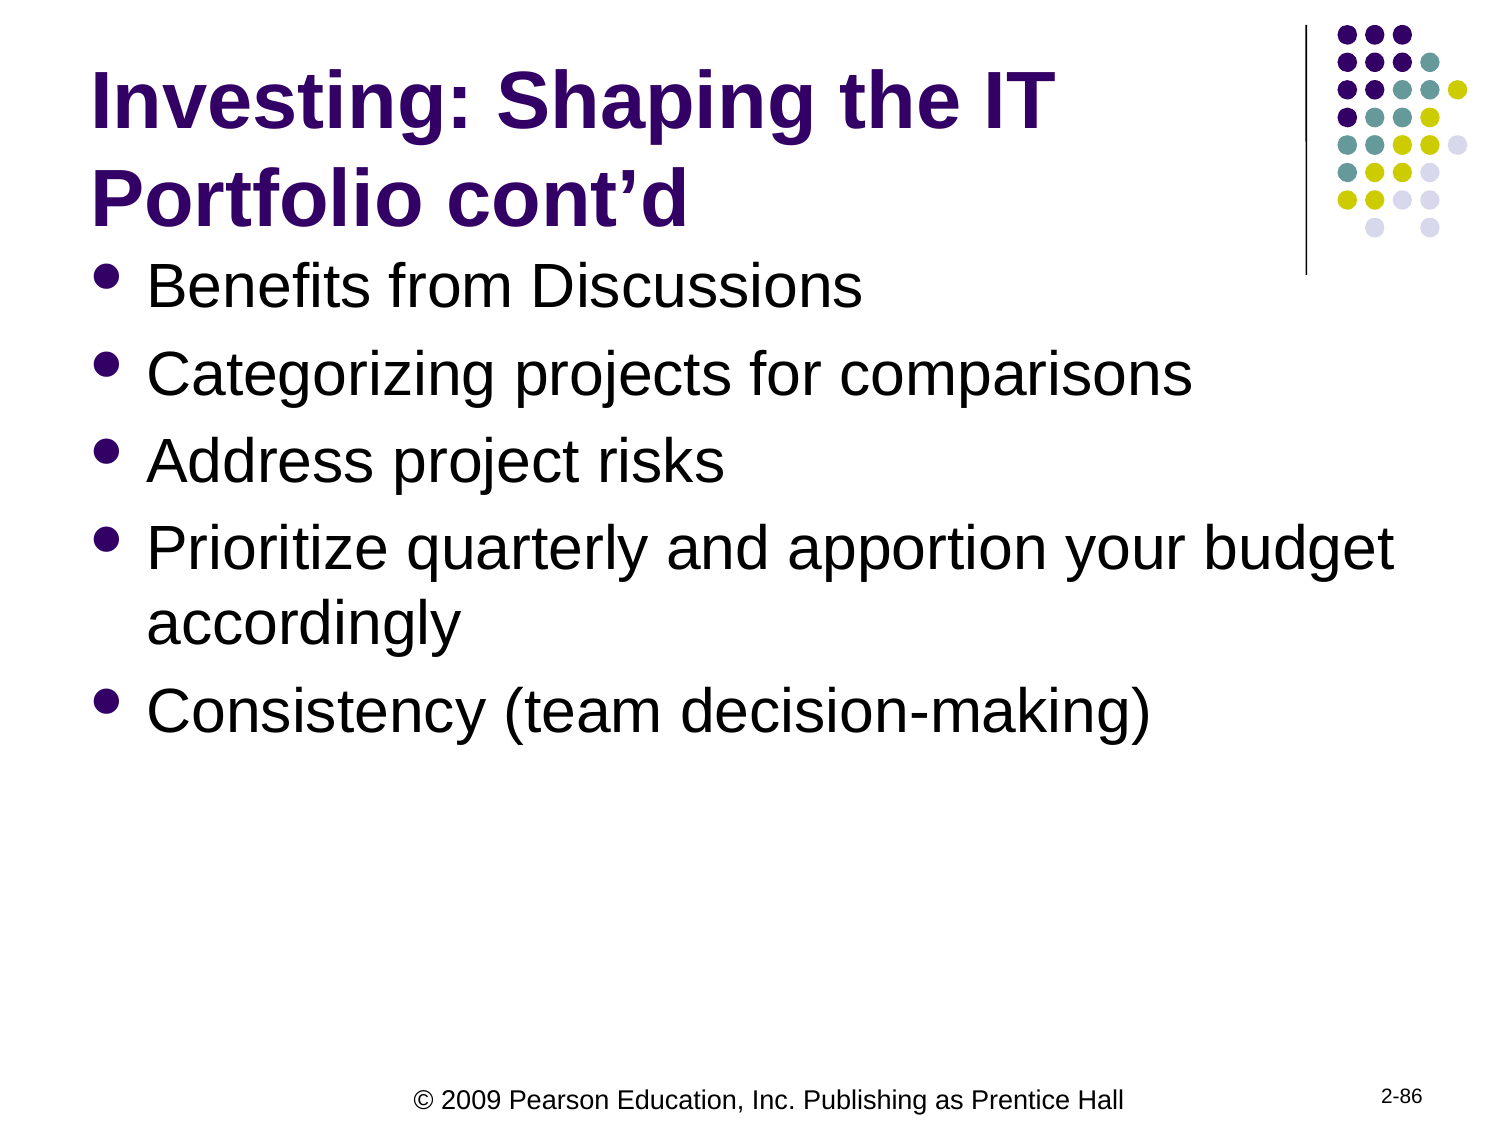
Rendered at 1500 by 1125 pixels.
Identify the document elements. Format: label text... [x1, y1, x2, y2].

slide_number 2-86 [1337, 1074, 1438, 1125]
title Investing: Shaping the IT Portfolio cont’d [74, 104, 1313, 237]
list Benefits from Discussions Categorizing projects for comparisons Address project risks Prioritize quarterly and apportion your budget accordingly Consistency (team decision-making) [74, 237, 1426, 962]
